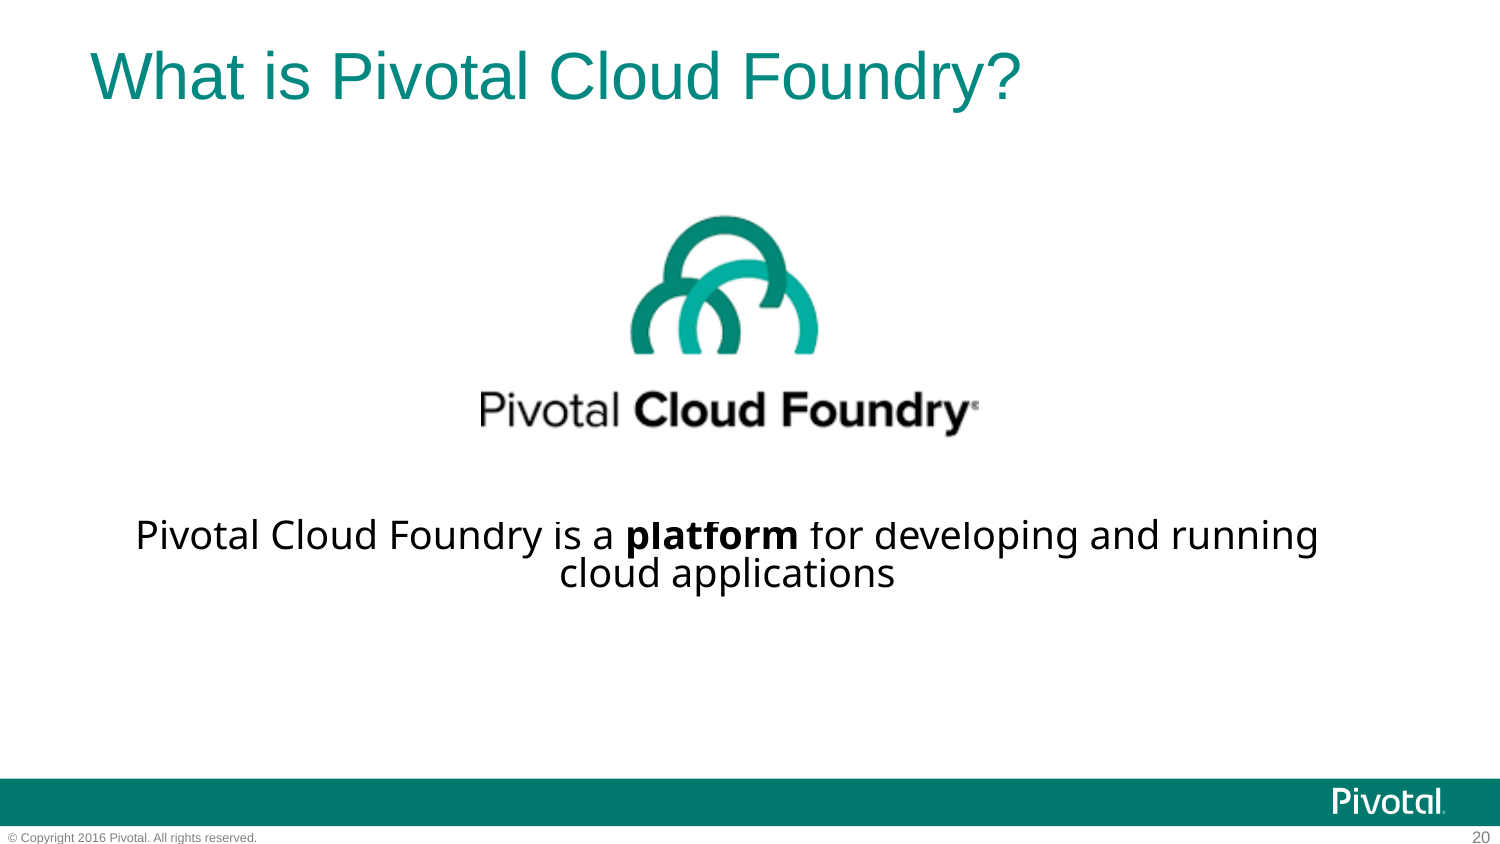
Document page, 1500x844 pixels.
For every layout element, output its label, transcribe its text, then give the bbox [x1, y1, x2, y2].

text_box Pivotal Cloud Foundry is a platform for developing and running cloud applications [75, 511, 1380, 619]
picture [481, 194, 979, 523]
title What is Pivotal Cloud Foundry? [75, 3, 1425, 144]
picture [1327, 779, 1450, 820]
